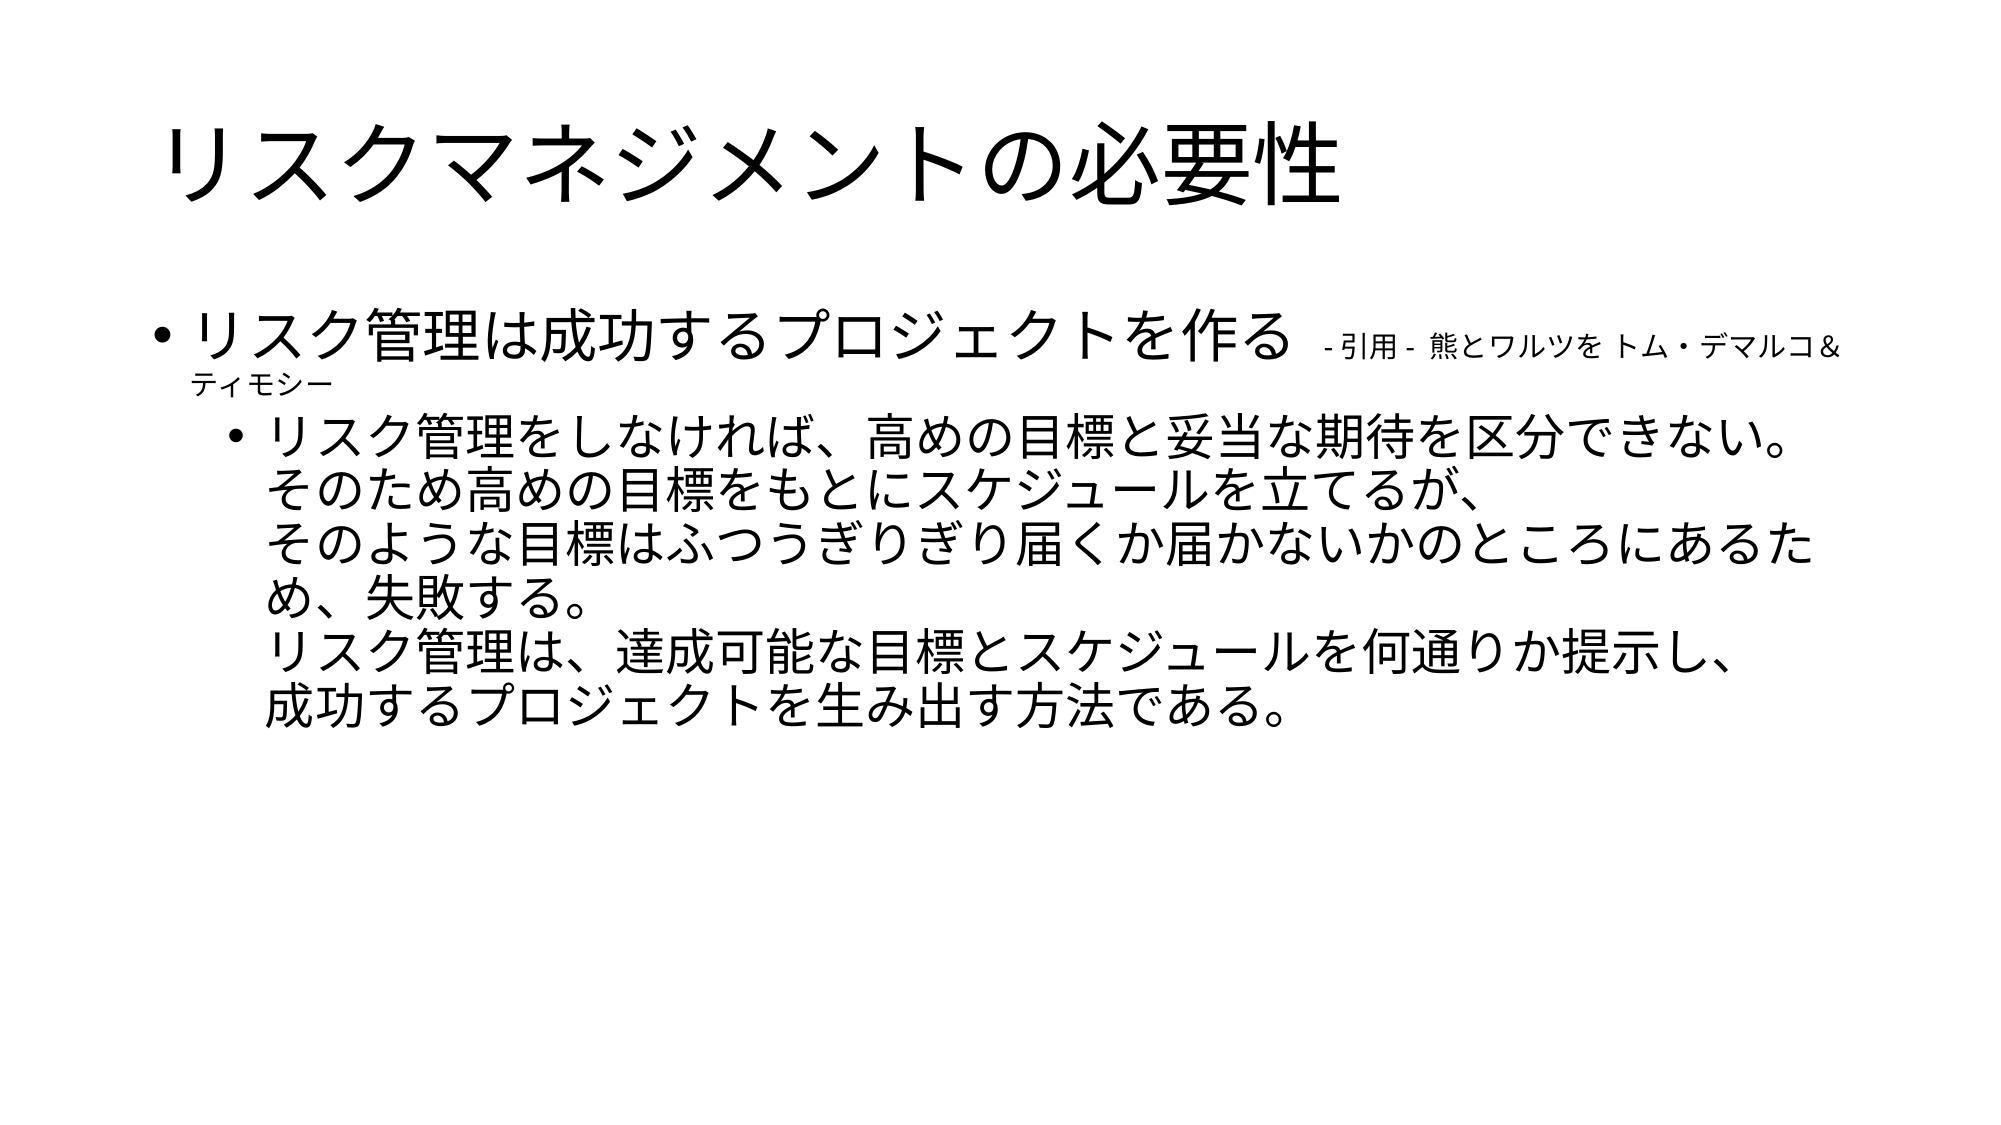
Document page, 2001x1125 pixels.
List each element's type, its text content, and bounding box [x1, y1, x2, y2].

title リスクマネジメントの必要性 [137, 59, 1863, 278]
list リスク管理は成功するプロジェクトを作る -引用- 熊とワルツを トム・デマルコ＆ティモシー リスク管理をしなければ、高めの目標と妥当な期待を区分できない。 そのため高めの目標をもとにスケジュールを立てるが、 そのような目標はふつうぎりぎり届くか届かないかのところにあるため、失敗する。 リスク管理は、達成可能な目標とスケジュールを何通りか提示し、 成功するプロジェクトを生み出す方法である。 [137, 299, 1863, 1014]
